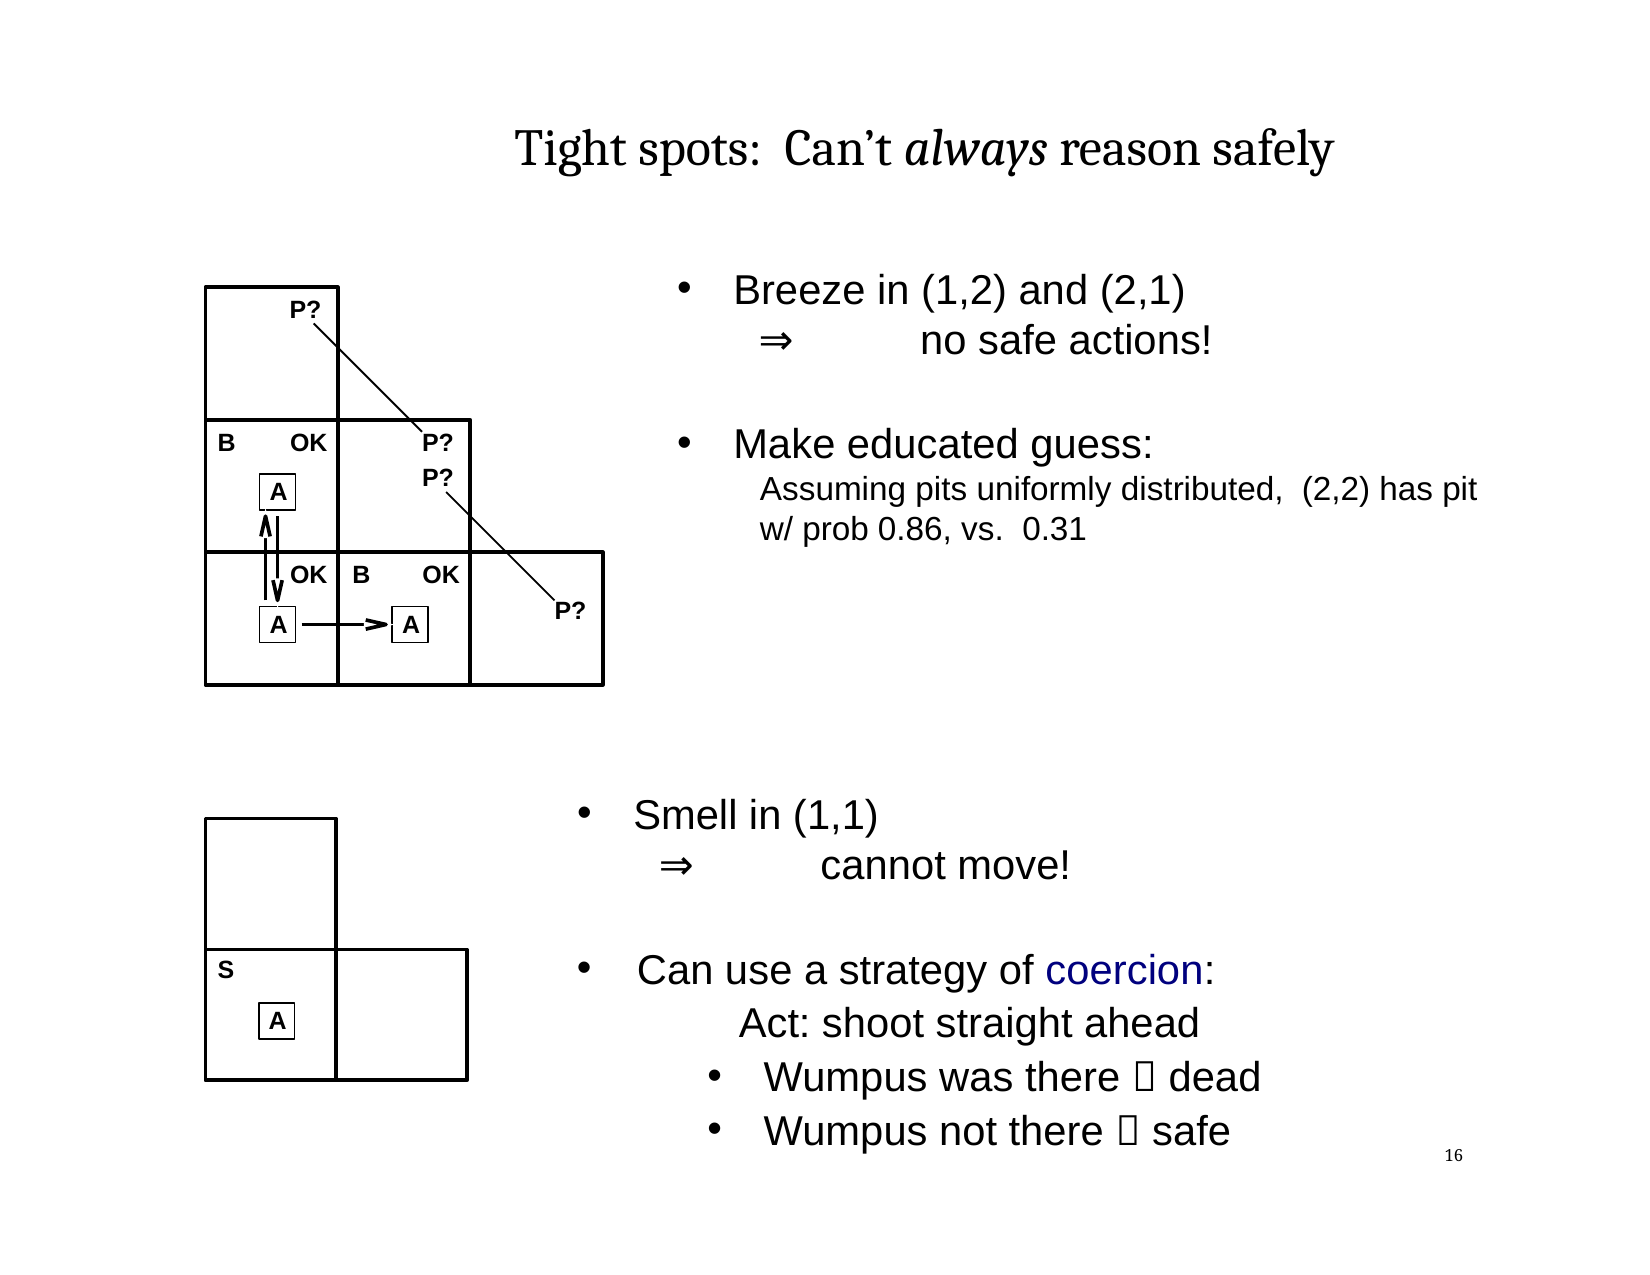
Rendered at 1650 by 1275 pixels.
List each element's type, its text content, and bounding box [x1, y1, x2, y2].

text_box S [215, 953, 237, 984]
text_box [205, 949, 336, 1081]
text_box [336, 949, 467, 1081]
text_box [259, 606, 296, 643]
text_box [205, 420, 337, 552]
title Tight spots: Can’t always reason safely [62, 125, 1384, 338]
text_box OK [287, 425, 331, 456]
text_box [205, 818, 337, 949]
text_box [363, 617, 395, 632]
text_box A [266, 1004, 289, 1035]
text_box A [267, 608, 290, 639]
text_box [471, 552, 603, 685]
text_box [392, 606, 429, 643]
text_box Smell in (1,1) ⇒ cannot move! Can use a strategy of coercion: Act: shoot straight ahead Wumpus was there  dead Wumpus not there  safe [574, 787, 1338, 1154]
text_box OK [420, 558, 464, 589]
text_box [273, 580, 283, 601]
text_box P? [552, 594, 590, 625]
text_box [258, 1003, 295, 1039]
text_box [205, 552, 337, 685]
text_box [337, 419, 471, 552]
text_box OK B [287, 558, 371, 589]
text_box P? [287, 293, 325, 324]
text_box [205, 287, 338, 420]
text_box P? P? [420, 425, 458, 492]
slide_number 16 [1440, 1149, 1467, 1275]
text_box [270, 578, 285, 609]
text_box Breeze in (1,2) and (2,1) ⇒ no safe actions! Make educated guess: Assuming pits uniformly distributed, (2,2) has pit w/ prob 0.86, vs. 0.31 [674, 262, 1500, 548]
text_box [365, 619, 386, 630]
text_box [337, 552, 471, 685]
text_box A [399, 608, 423, 639]
